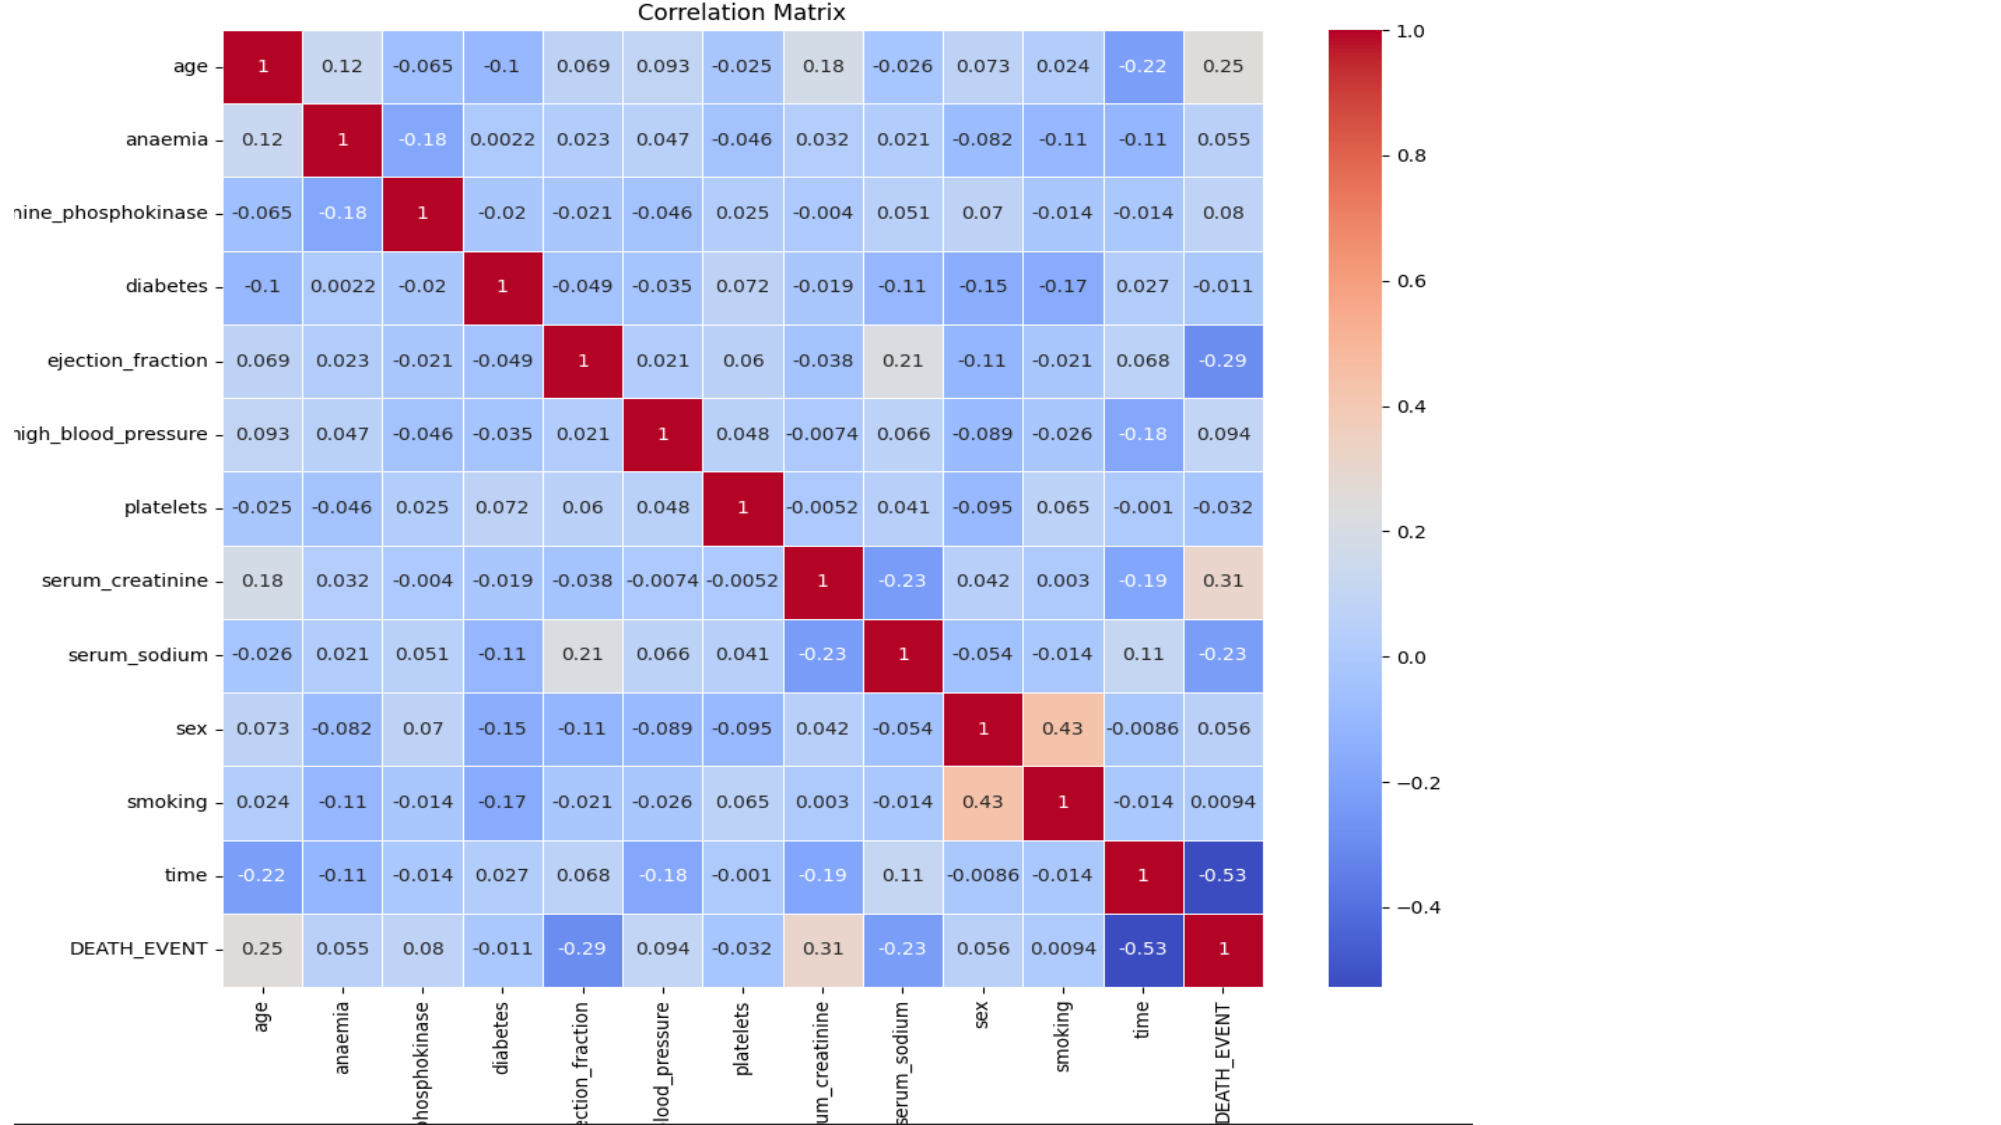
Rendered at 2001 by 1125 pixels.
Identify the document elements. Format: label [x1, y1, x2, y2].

picture [13, 0, 1473, 1125]
